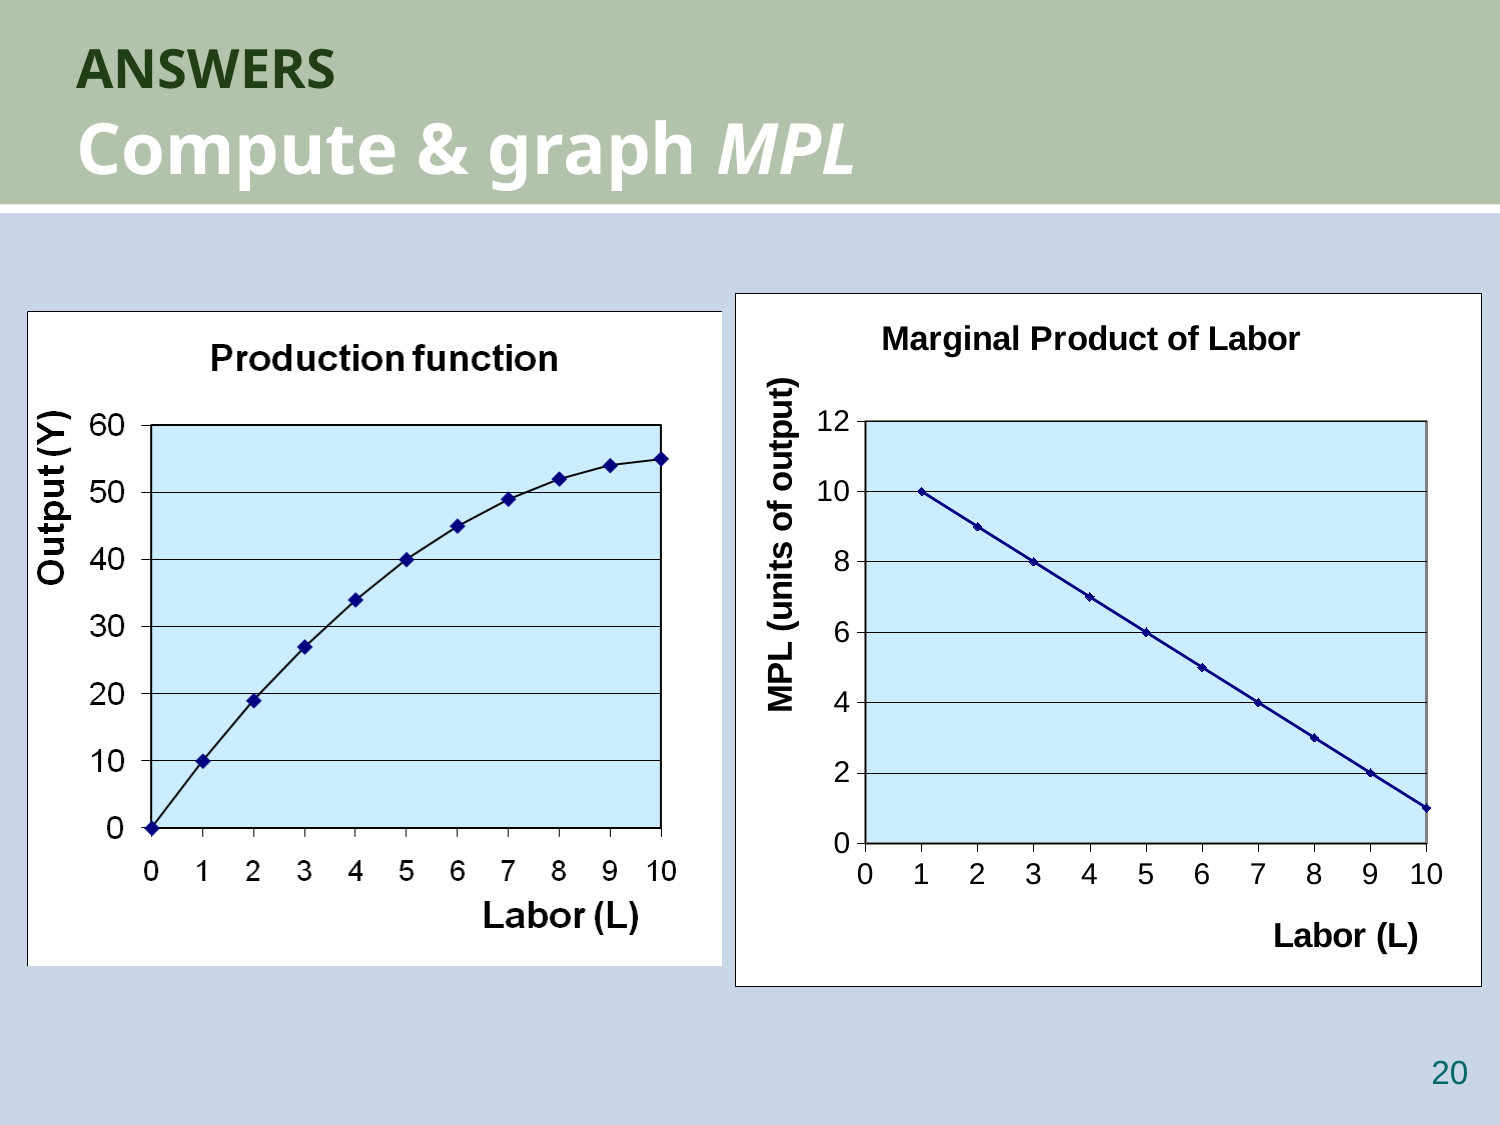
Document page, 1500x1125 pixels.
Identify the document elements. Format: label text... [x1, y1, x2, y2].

chart [735, 292, 1482, 987]
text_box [27, 311, 722, 967]
text_box [0, 202, 1500, 215]
title ANSWERS Compute & graph MPL [76, 32, 1430, 188]
text_box [0, 0, 1500, 202]
text_box 19 [1386, 1051, 1469, 1100]
